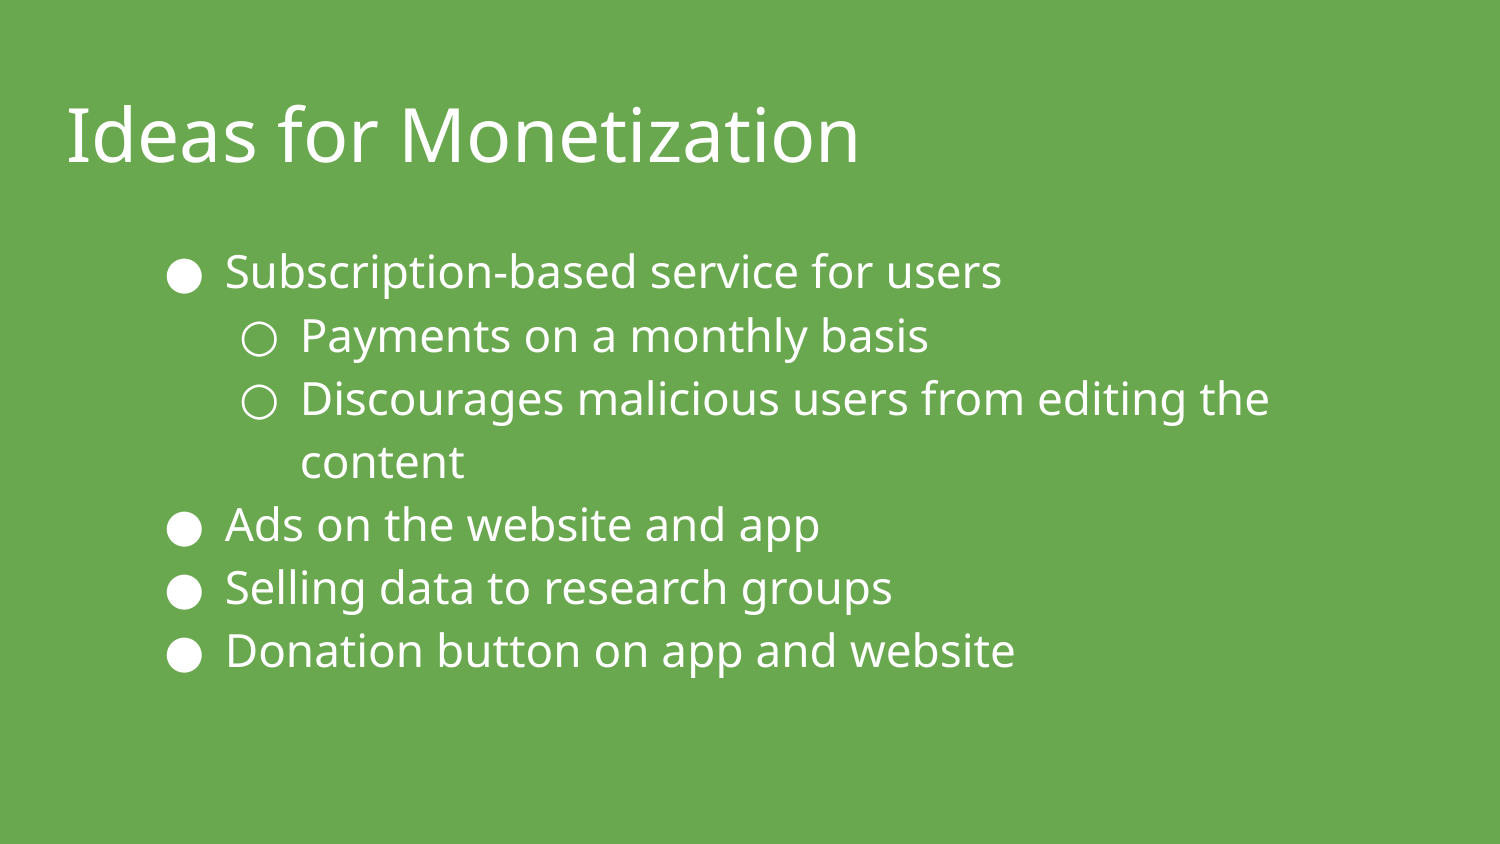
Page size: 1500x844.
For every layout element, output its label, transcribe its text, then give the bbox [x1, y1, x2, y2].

title Ideas for Monetization [51, 72, 1449, 167]
list Subscription-based service for users Payments on a monthly basis Discourages malicious users from editing the content Ads on the website and app Selling data to research groups Donation button on app and website [134, 219, 1385, 811]
